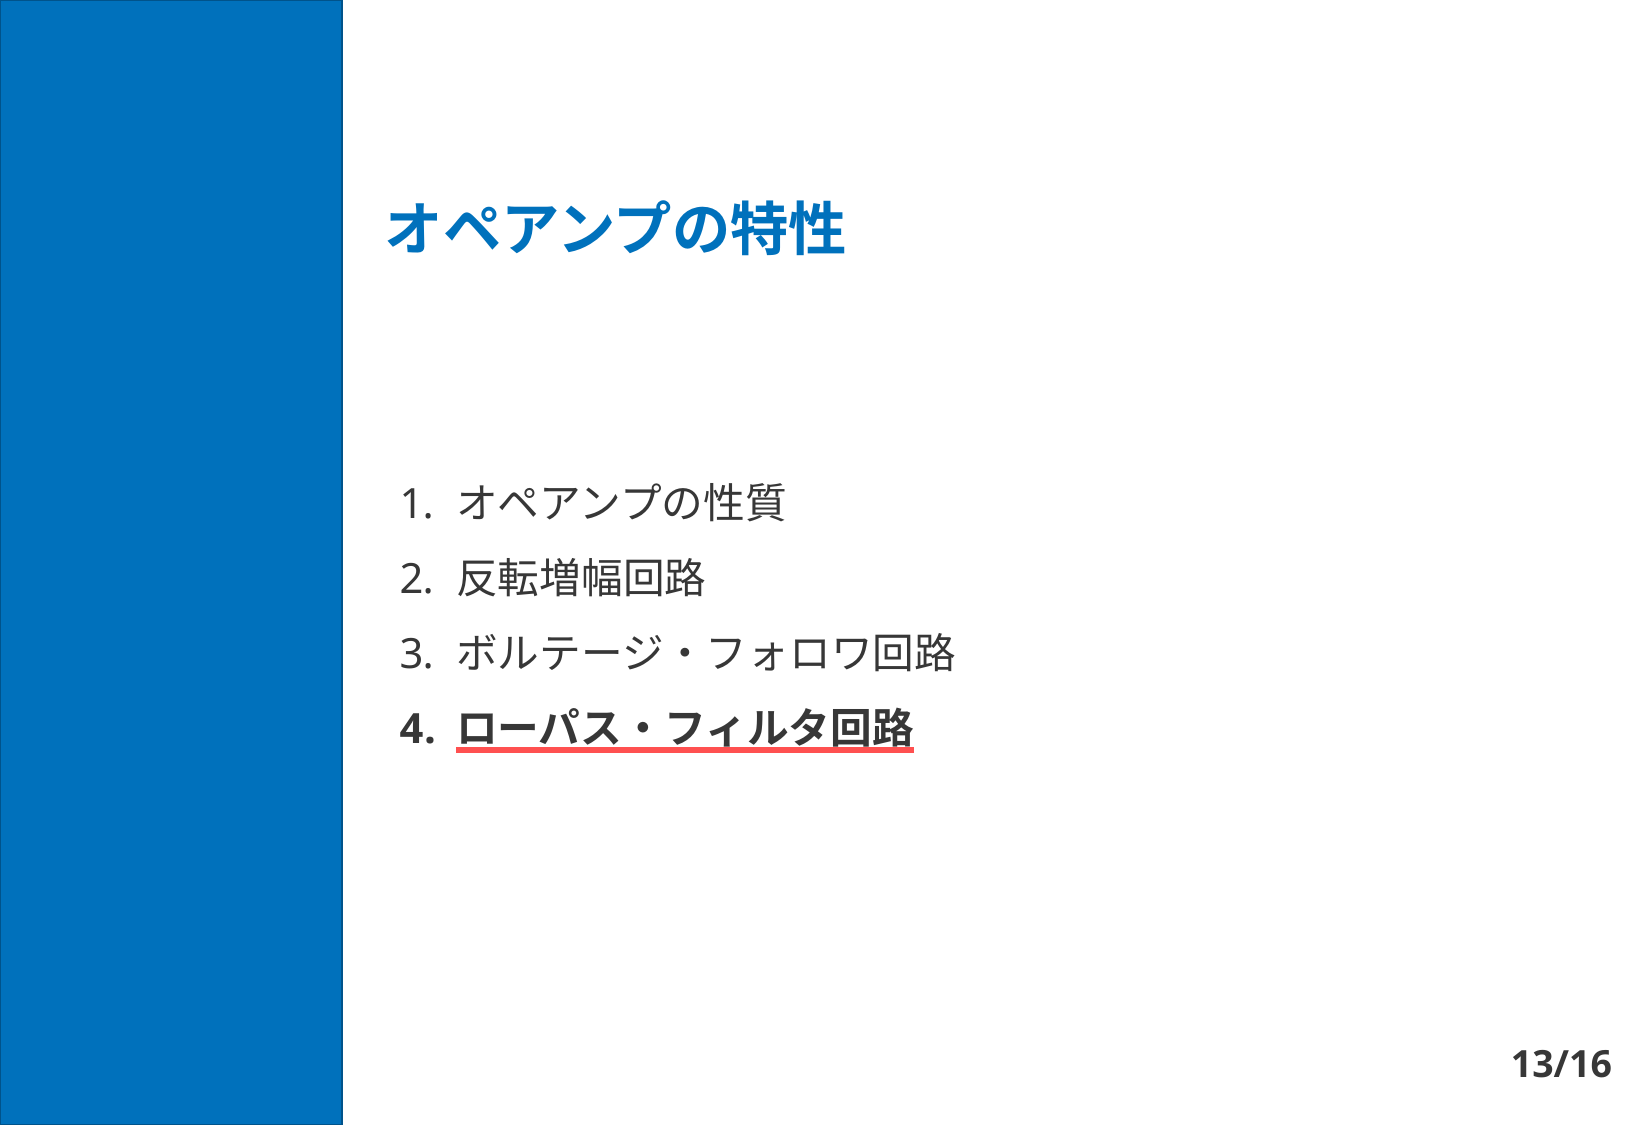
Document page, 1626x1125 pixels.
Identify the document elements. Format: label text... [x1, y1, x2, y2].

title オペアンプの特性 [384, 178, 1492, 260]
slide_number 13/16 [1442, 1039, 1613, 1086]
text_box オペアンプの性質 反転増幅回路 ボルテージ・フォロワ回路 ローパス・フィルタ回路 [384, 444, 1492, 760]
